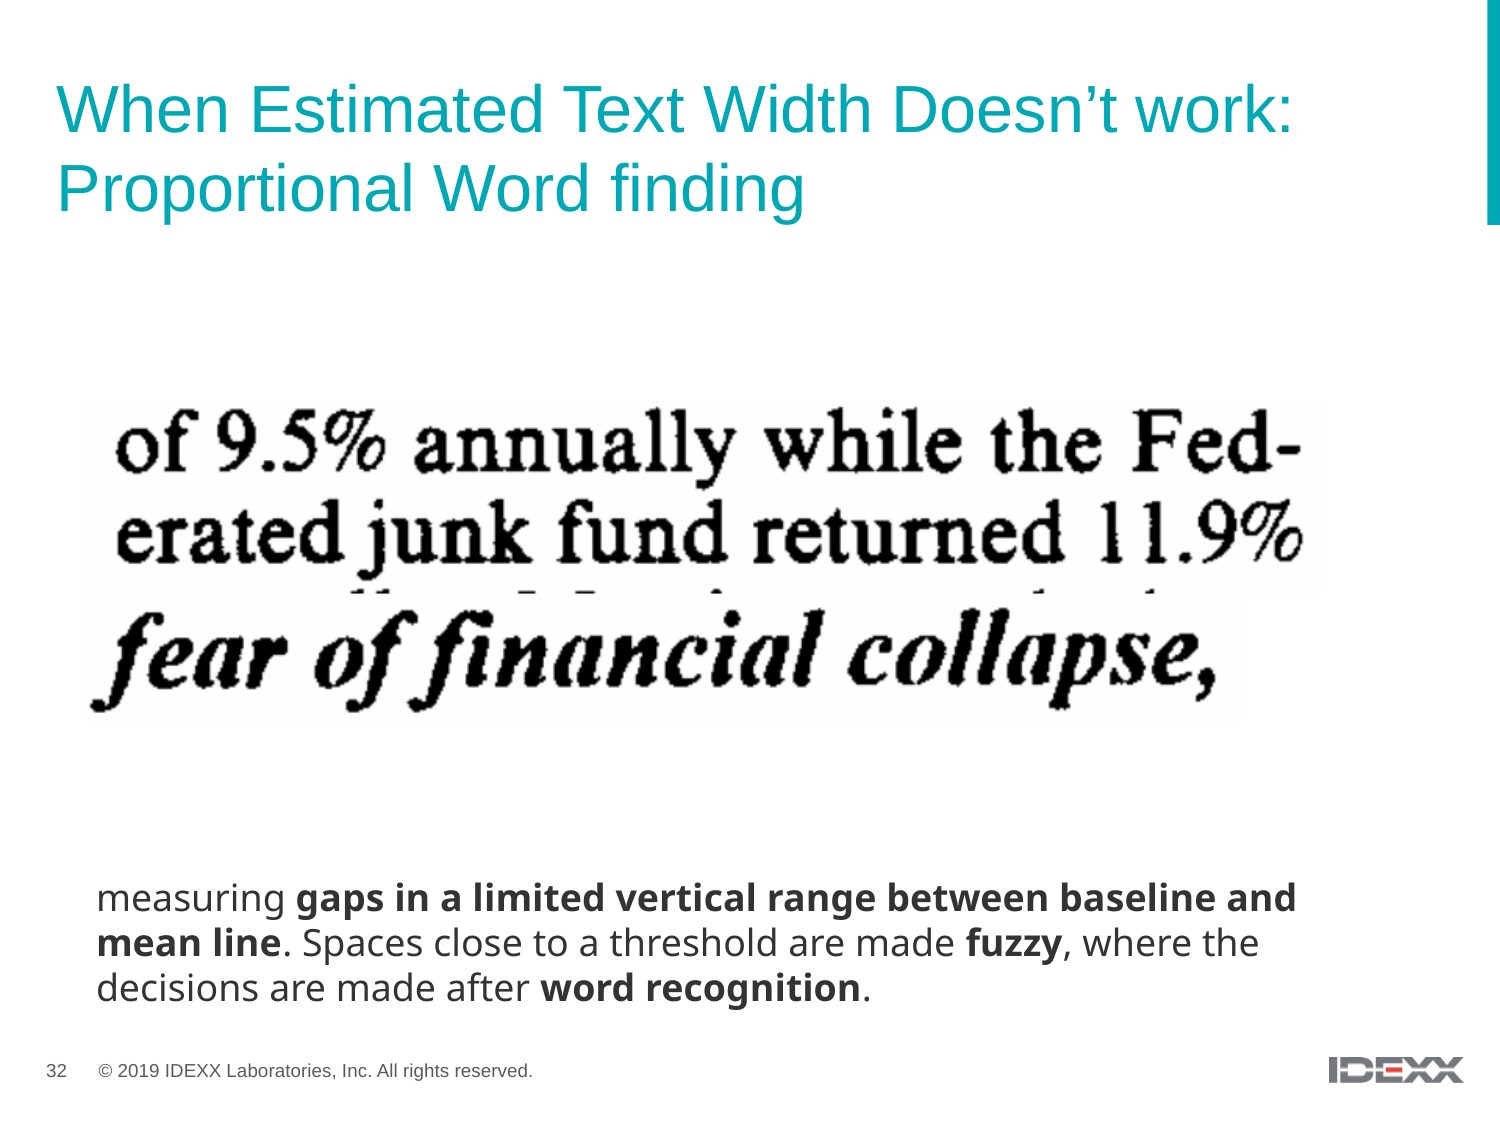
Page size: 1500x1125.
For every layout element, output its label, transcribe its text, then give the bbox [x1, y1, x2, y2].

text_box measuring gaps in a limited vertical range between baseline and mean line. Spaces close to a threshold are made fuzzy, where the decisions are made after word recognition. [81, 866, 1421, 1017]
picture [58, 401, 1325, 724]
title When Estimated Text Width Doesn’t work: Proportional Word finding [41, 45, 1392, 233]
picture [1329, 1057, 1464, 1083]
